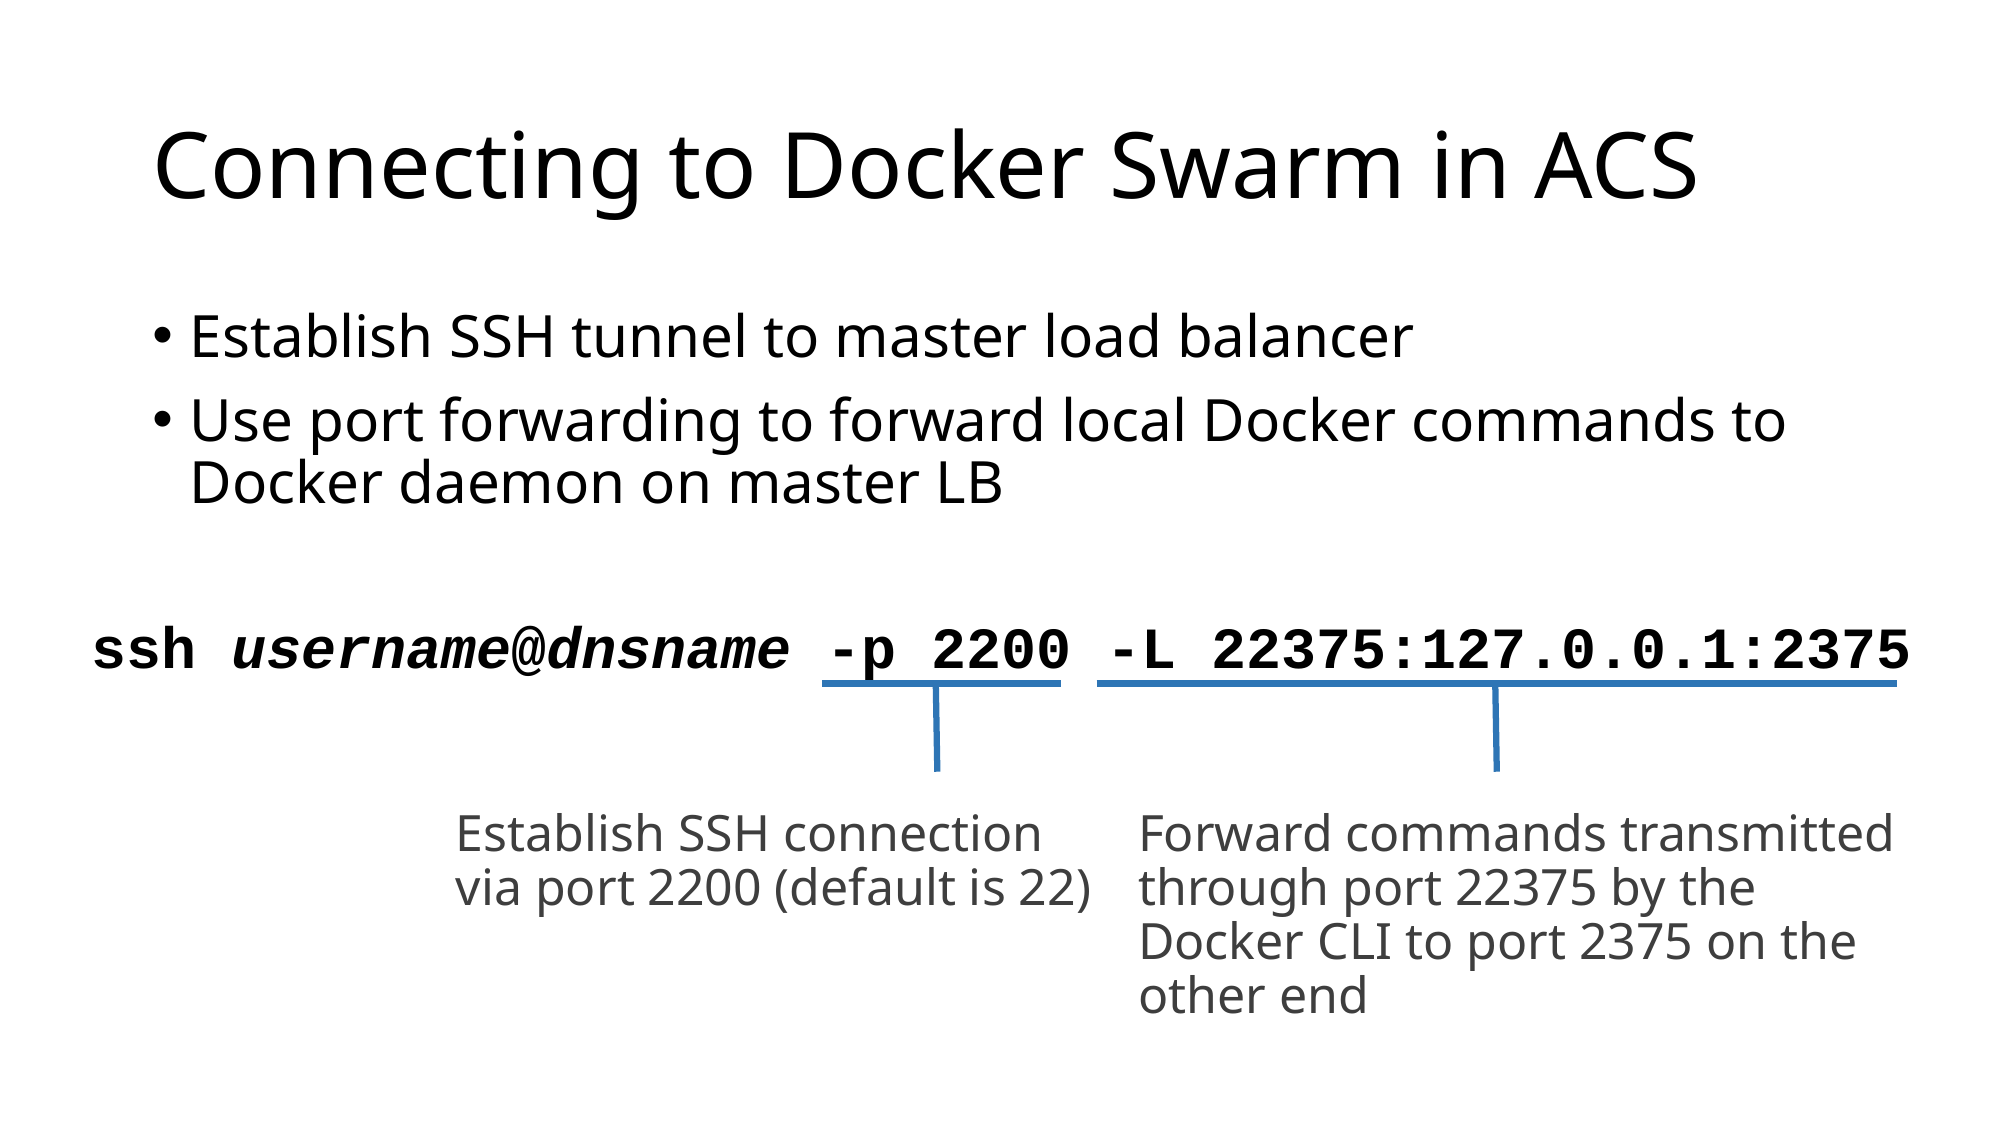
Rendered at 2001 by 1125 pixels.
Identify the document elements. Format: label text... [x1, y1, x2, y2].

text_box ssh username@dnsname -p 2200 -L 22375:127.0.0.1:2375 [91, 618, 1912, 682]
text_box Establish SSH connection via port 2200 (default is 22) [455, 808, 1097, 917]
list Establish SSH tunnel to master load balancer Use port forwarding to forward local Docker commands to Docker daemon on master LB [137, 682, 1863, 1014]
title Connecting to Docker Swarm in ACS [137, 59, 1863, 278]
list Establish SSH tunnel to master load balancer Use port forwarding to forward local Docker commands to Docker daemon on master LB [137, 299, 1863, 618]
text_box Forward commands transmitted through port 22375 by the Docker CLI to port 2375 on the other end [1138, 808, 1897, 1025]
